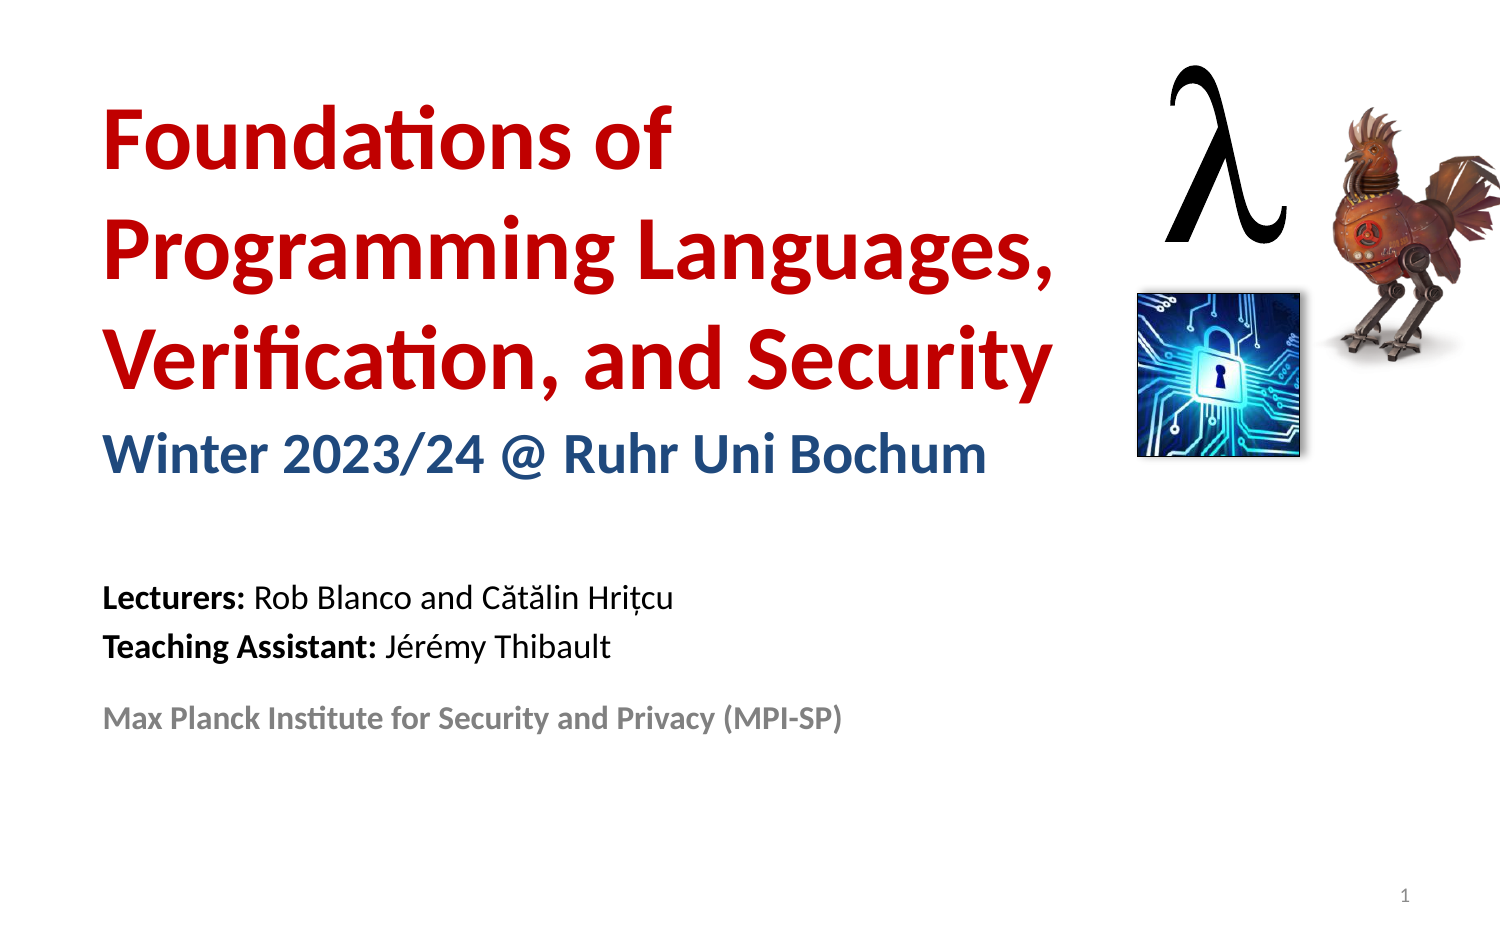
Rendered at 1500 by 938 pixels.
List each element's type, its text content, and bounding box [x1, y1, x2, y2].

title Foundations of Programming Languages, Verification, and Security Winter 2023/24 @ Ruhr Uni Bochum [87, 181, 1203, 383]
picture [1127, 55, 1500, 457]
slide_number 1 [1074, 868, 1425, 919]
subtitle Lecturers: Rob Blanco and Cătălin Hrițcu Teaching Assistant: Jérémy Thibault Max Planck Institute for Security and Privacy (MPI-SP) [87, 566, 1425, 744]
picture [1202, 448, 1211, 457]
